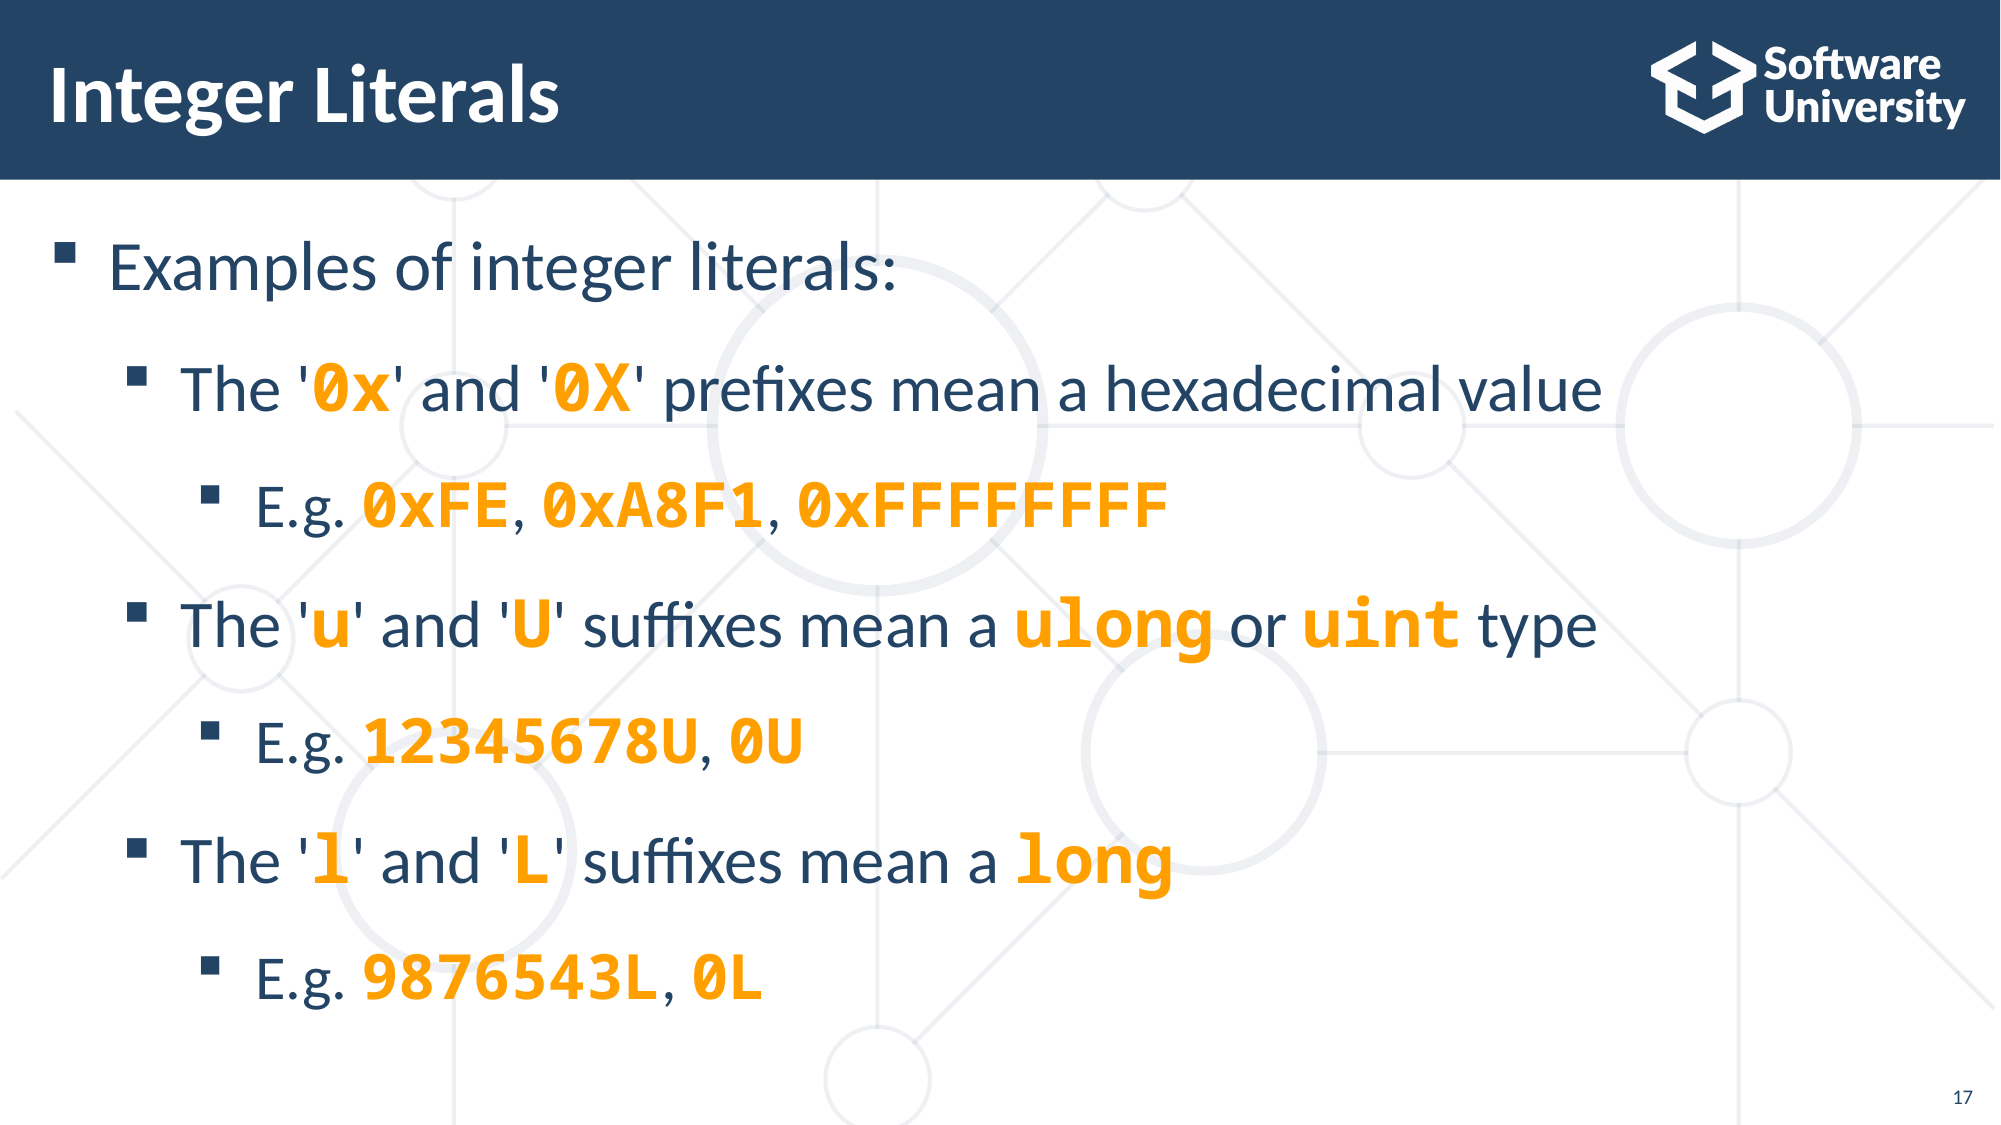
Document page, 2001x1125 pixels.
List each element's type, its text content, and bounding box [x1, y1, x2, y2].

list Examples of integer literals: The '0x' and '0X' prefixes mean a hexadecimal value E.g. 0xFE, 0xA8F1, 0xFFFFFFFF The 'u' and 'U' suffixes mean a ulong or uint type E.g. 12345678U, 0U The 'l' and 'L' suffixes mean a long E.g. 9876543L, 0L [31, 196, 1970, 1104]
title Integer Literals [31, 16, 1625, 162]
slide_number 17 [1927, 1067, 1989, 1117]
picture [1651, 41, 1966, 134]
